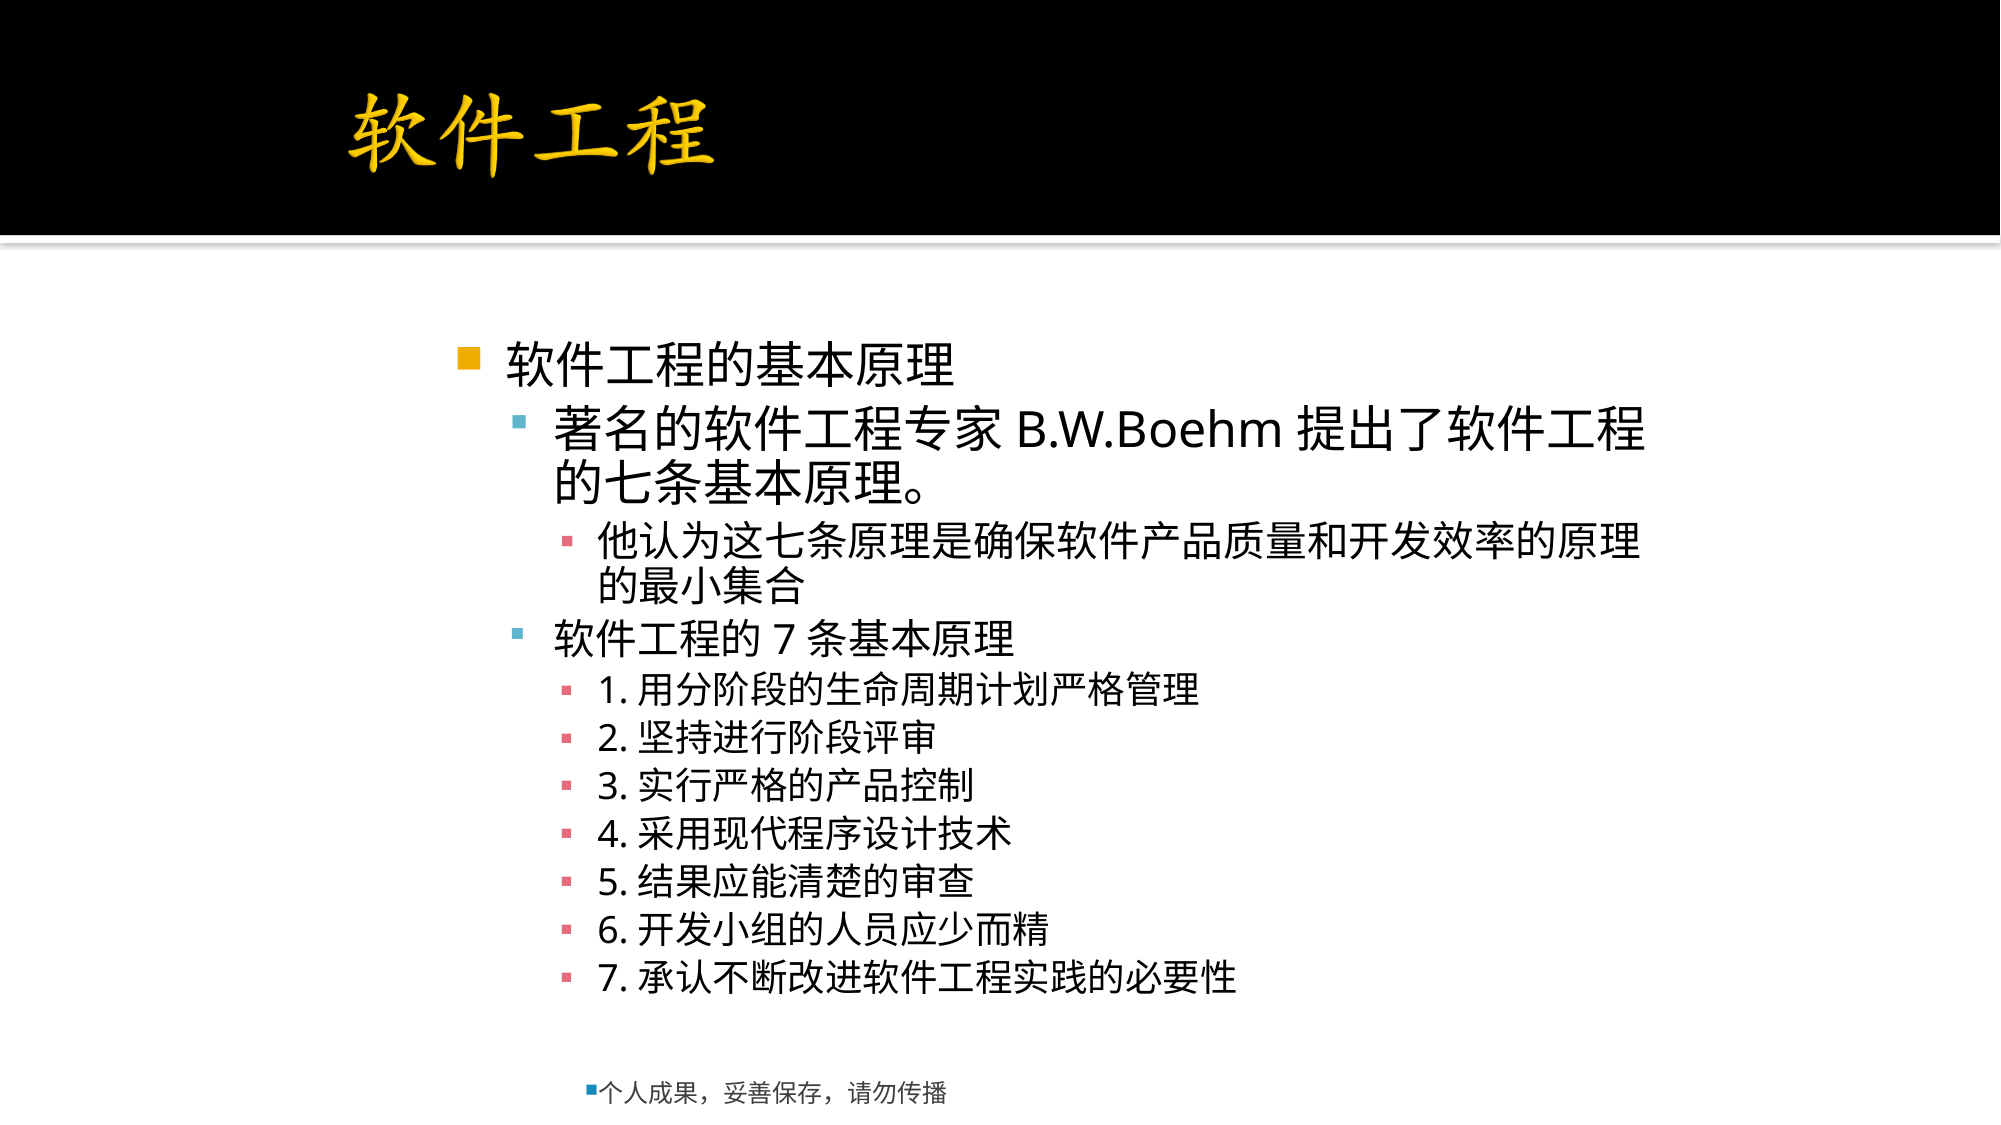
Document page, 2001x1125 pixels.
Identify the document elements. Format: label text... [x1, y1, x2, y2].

list 软件工程的基本原理 著名的软件工程专家B.W.Boehm提出了软件工程的七条基本原理。 他认为这七条原理是确保软件产品质量和开发效率的原理的最小集合 软件工程的7条基本原理 1.用分阶段的生命周期计划严格管理 2.坚持进行阶段评审 3.实行严格的产品控制 4.采用现代程序设计技术 5.结果应能清楚的审查 6.开发小组的人员应少而精 7.承认不断改进软件工程实践的必要性 [425, 324, 1697, 1035]
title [324, 24, 1675, 232]
footer 个人成果，妥善保存，请勿传播 [577, 1062, 1783, 1108]
